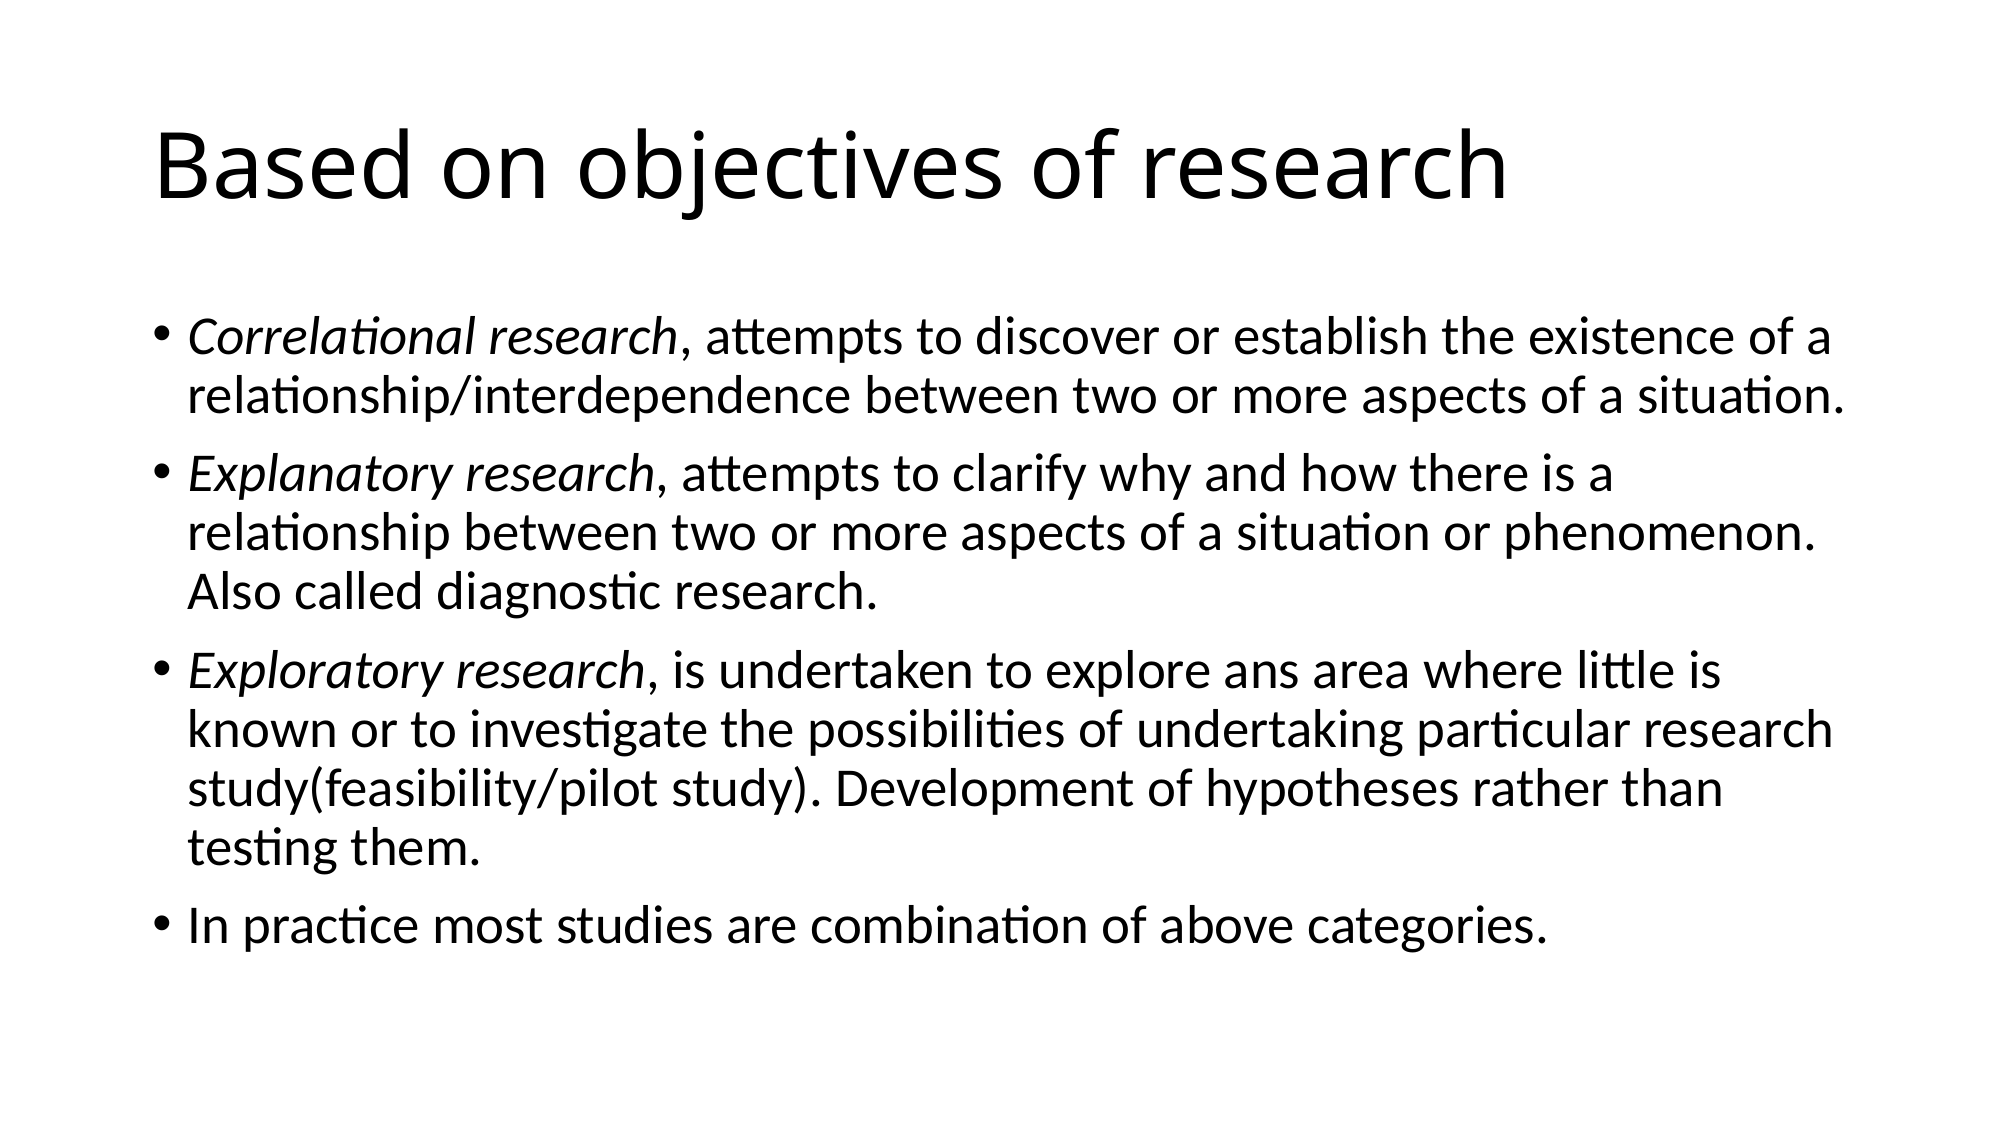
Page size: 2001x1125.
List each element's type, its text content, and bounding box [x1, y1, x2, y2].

list Correlational research, attempts to discover or establish the existence of a relationship/interdependence between two or more aspects of a situation. Explanatory research, attempts to clarify why and how there is a relationship between two or more aspects of a situation or phenomenon. Also called diagnostic research. Exploratory research, is undertaken to explore ans area where little is known or to investigate the possibilities of undertaking particular research study(feasibility/pilot study). Development of hypotheses rather than testing them. In practice most studies are combination of above categories. [137, 299, 1863, 1014]
title Based on objectives of research [137, 59, 1863, 278]
